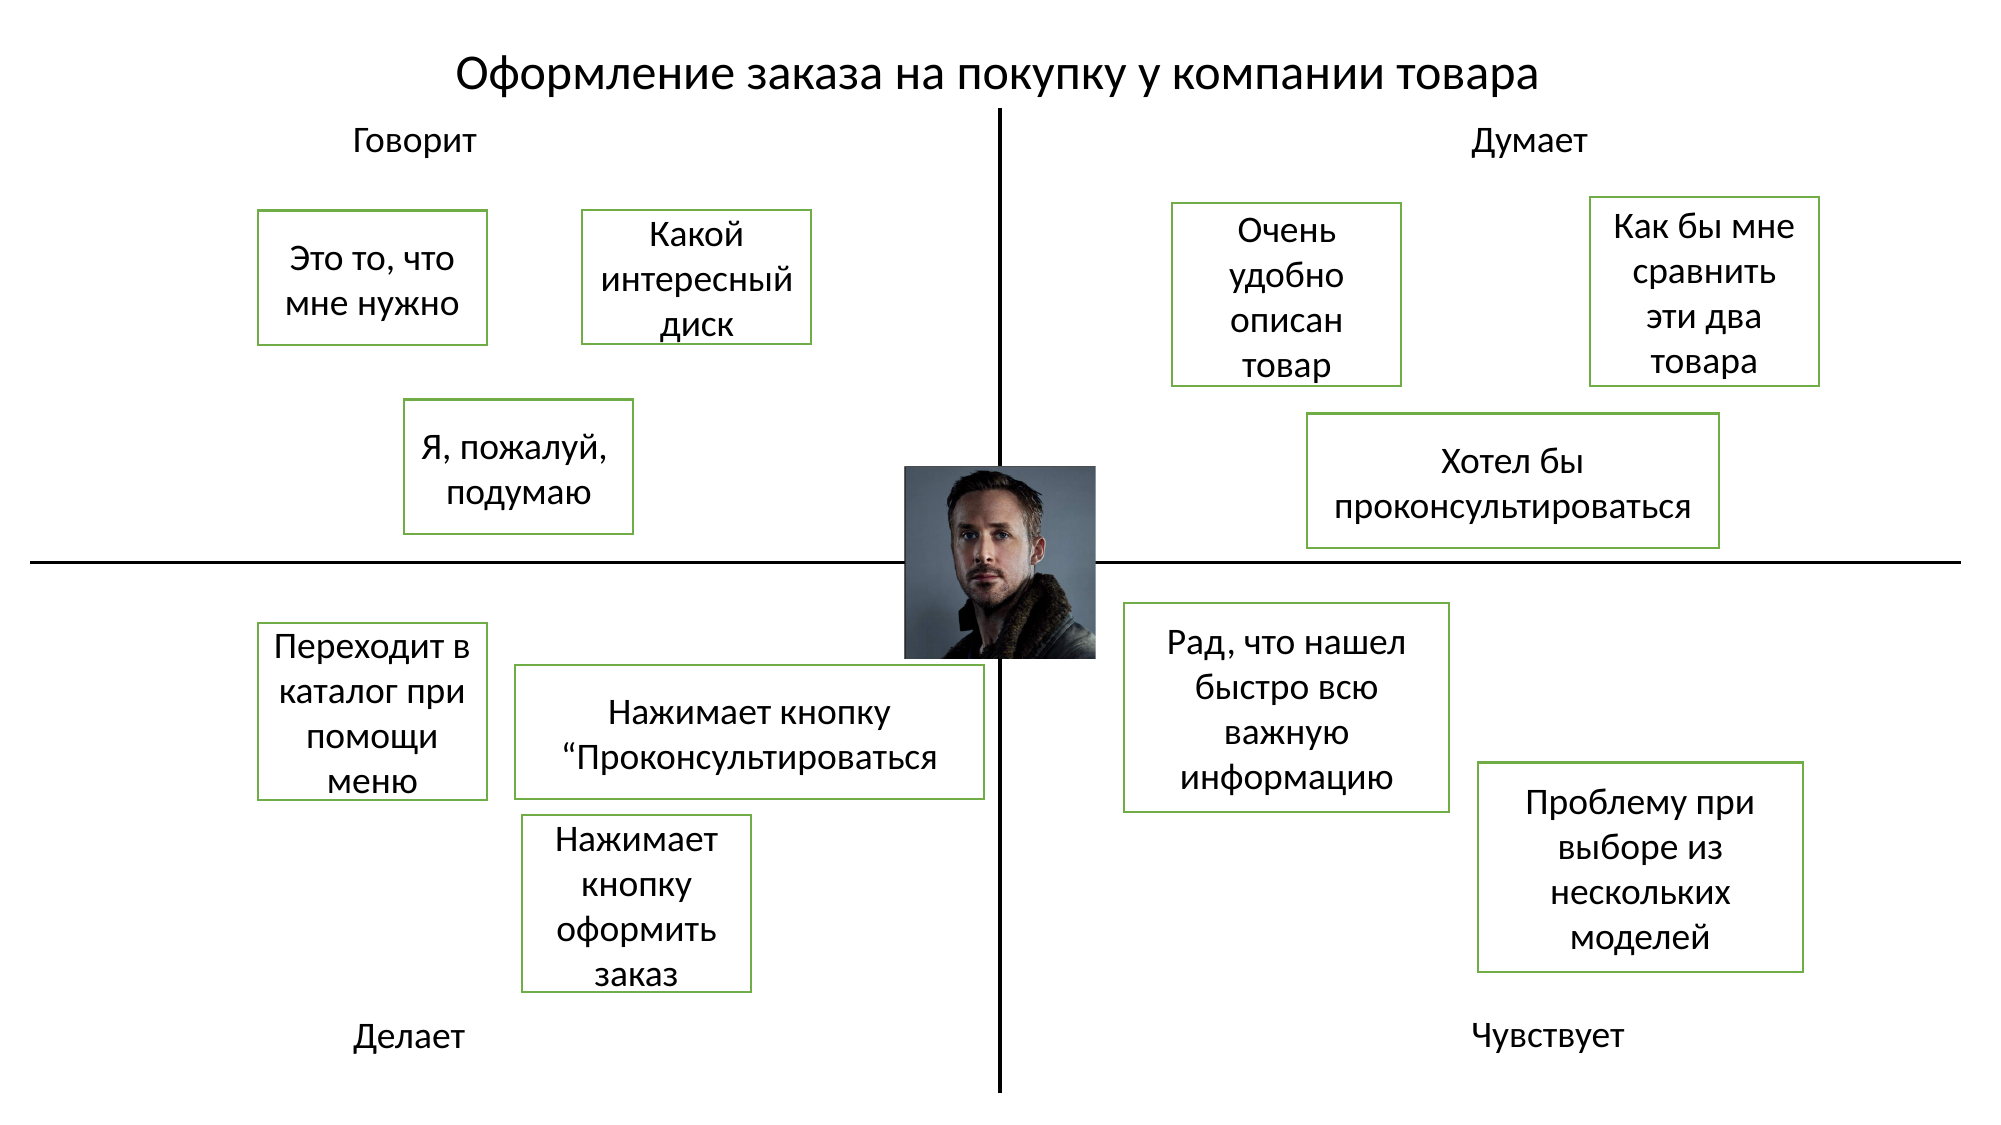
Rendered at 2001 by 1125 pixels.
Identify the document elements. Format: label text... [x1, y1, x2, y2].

text_box Делает [338, 1003, 544, 1064]
text_box Думает [1456, 107, 1662, 168]
text_box Нажимает кнопку оформить заказ [521, 814, 752, 993]
text_box Переходит в каталог при помощи меню [257, 622, 488, 801]
text_box Хотел бы проконсультироваться [1306, 412, 1720, 549]
text_box Как бы мне сравнить эти два товара [1589, 196, 1820, 387]
text_box Какой интересный диск [581, 209, 812, 345]
text_box Рад, что нашел быстро всю важную информацию [1123, 602, 1450, 813]
text_box Оформление заказа на покупку у компании товара [440, 31, 1560, 107]
text_box Это то, что мне нужно [257, 209, 488, 346]
text_box Нажимает кнопку “Проконсультироваться [514, 664, 985, 800]
text_box Говорит [338, 107, 544, 168]
text_box Проблему при выборе из нескольких моделей [1477, 761, 1804, 973]
picture [904, 466, 1096, 659]
text_box Очень удобно описан товар [1171, 202, 1402, 387]
text_box Чувствует [1456, 1002, 1662, 1063]
text_box Я, пожалуй, подумаю [403, 398, 634, 535]
